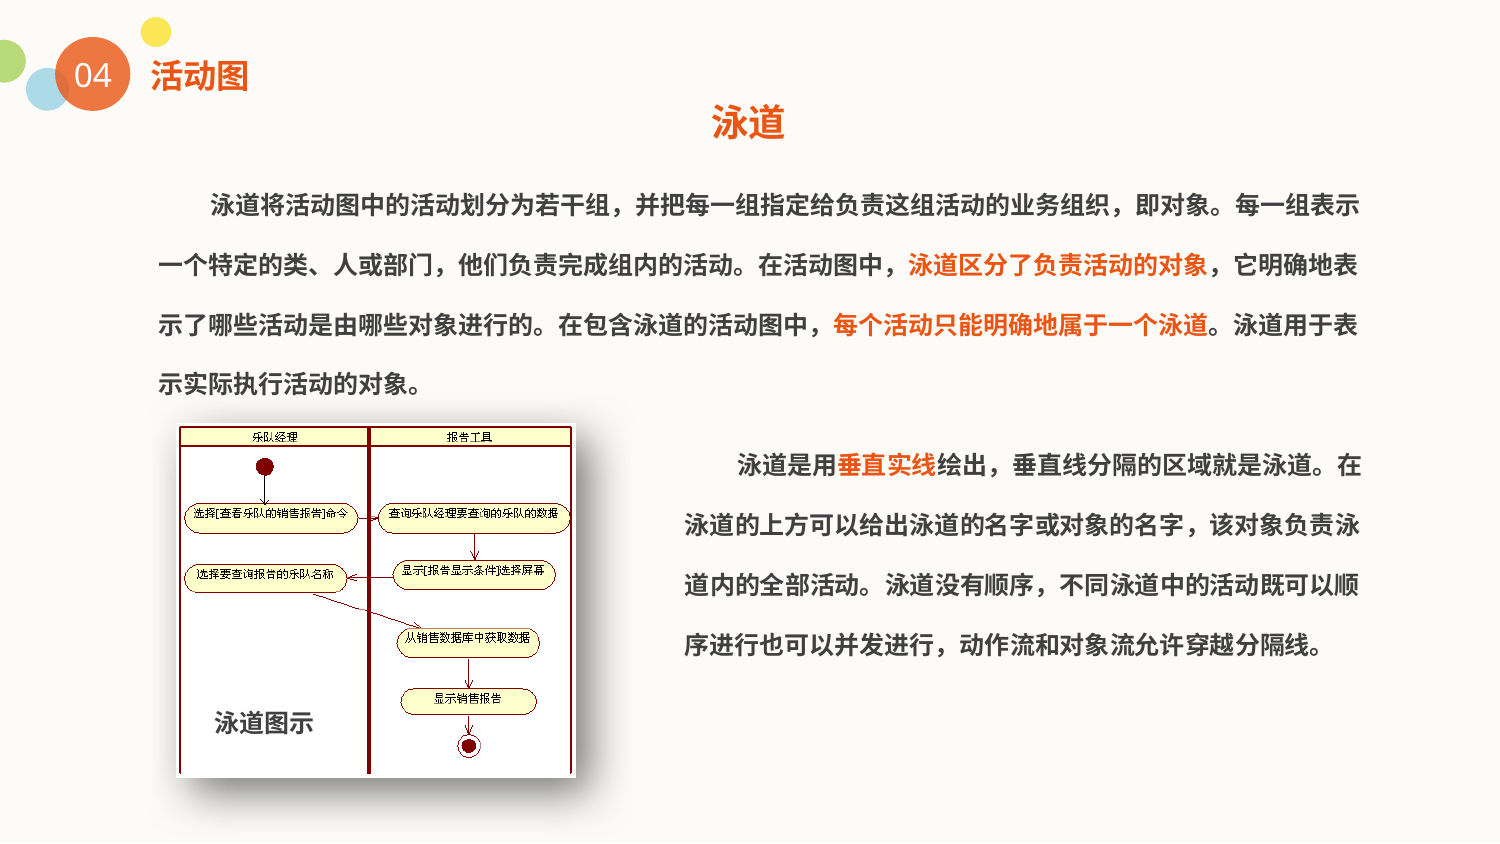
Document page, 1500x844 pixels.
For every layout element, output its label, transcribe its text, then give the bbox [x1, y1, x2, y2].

text_box 04 [65, 53, 121, 94]
text_box 泳道将活动图中的活动划分为若干组，并把每一组指定给负责这组活动的业务组织，即对象。每一组表示一个特定的类、人或部门，他们负责完成组内的活动。在活动图中，泳道区分了负责活动的对象，它明确地表示了哪些活动是由哪些对象进行的。在包含泳道的活动图中，每个活动只能明确地属于一个泳道。泳道用于表示实际执行活动的对象。 [143, 152, 1391, 674]
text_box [175, 422, 576, 778]
text_box 泳道是用垂直实线绘出，垂直线分隔的区域就是泳道。在泳道的上方可以给出泳道的名字或对象的名字，该对象负责泳道内的全部活动。泳道没有顺序，不同泳道中的活动既可以顺序进行也可以并发进行，动作流和对象流允许穿越分隔线。 [670, 412, 1391, 747]
text_box [140, 17, 172, 48]
text_box 活动图 [150, 55, 573, 96]
text_box [55, 36, 131, 111]
text_box 泳道 [696, 91, 839, 152]
text_box [25, 67, 66, 111]
text_box [0, 39, 26, 83]
